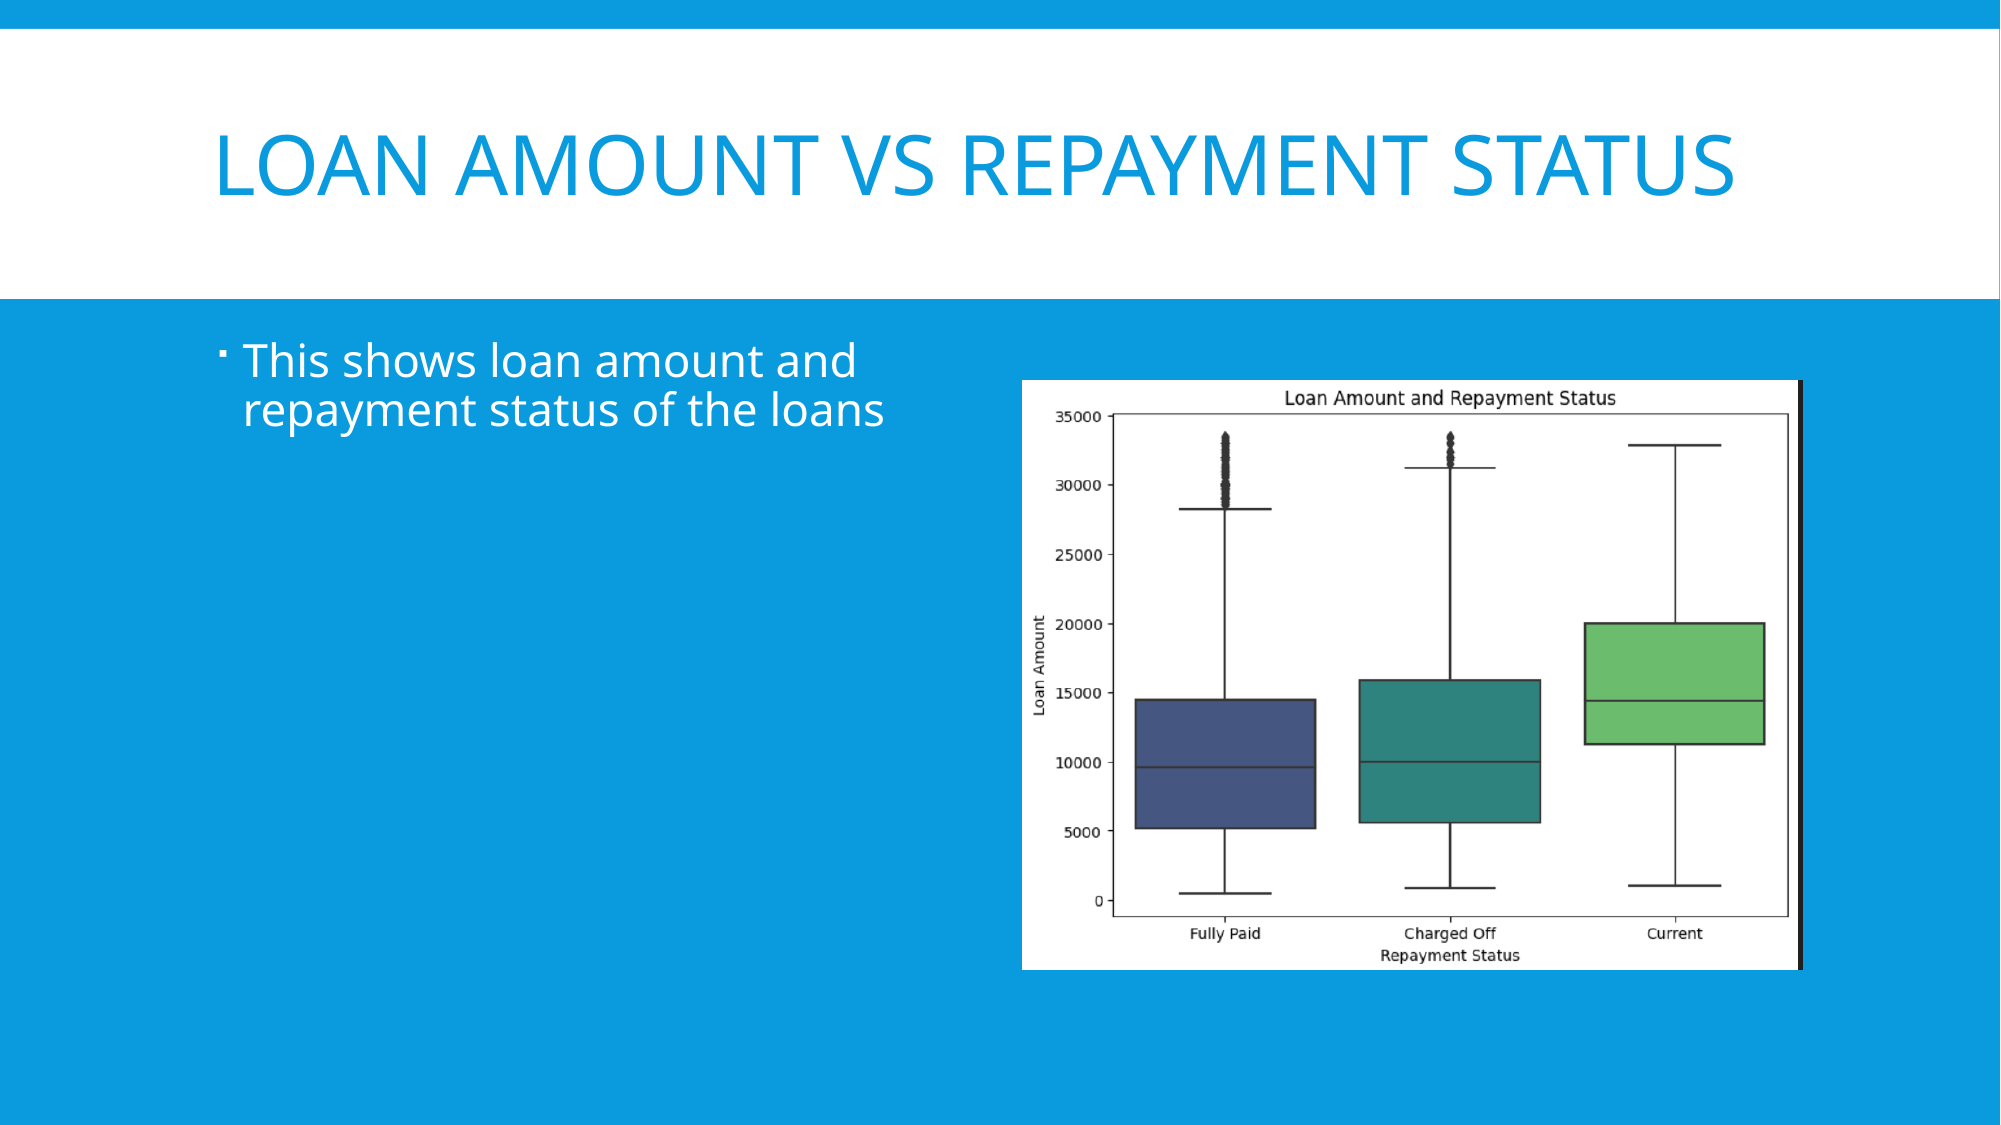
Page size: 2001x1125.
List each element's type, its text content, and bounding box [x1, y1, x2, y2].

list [1021, 379, 1803, 971]
list This shows loan amount and repayment status of the loans [197, 329, 978, 1020]
title Loan amount vs repayment status [197, 46, 1803, 295]
